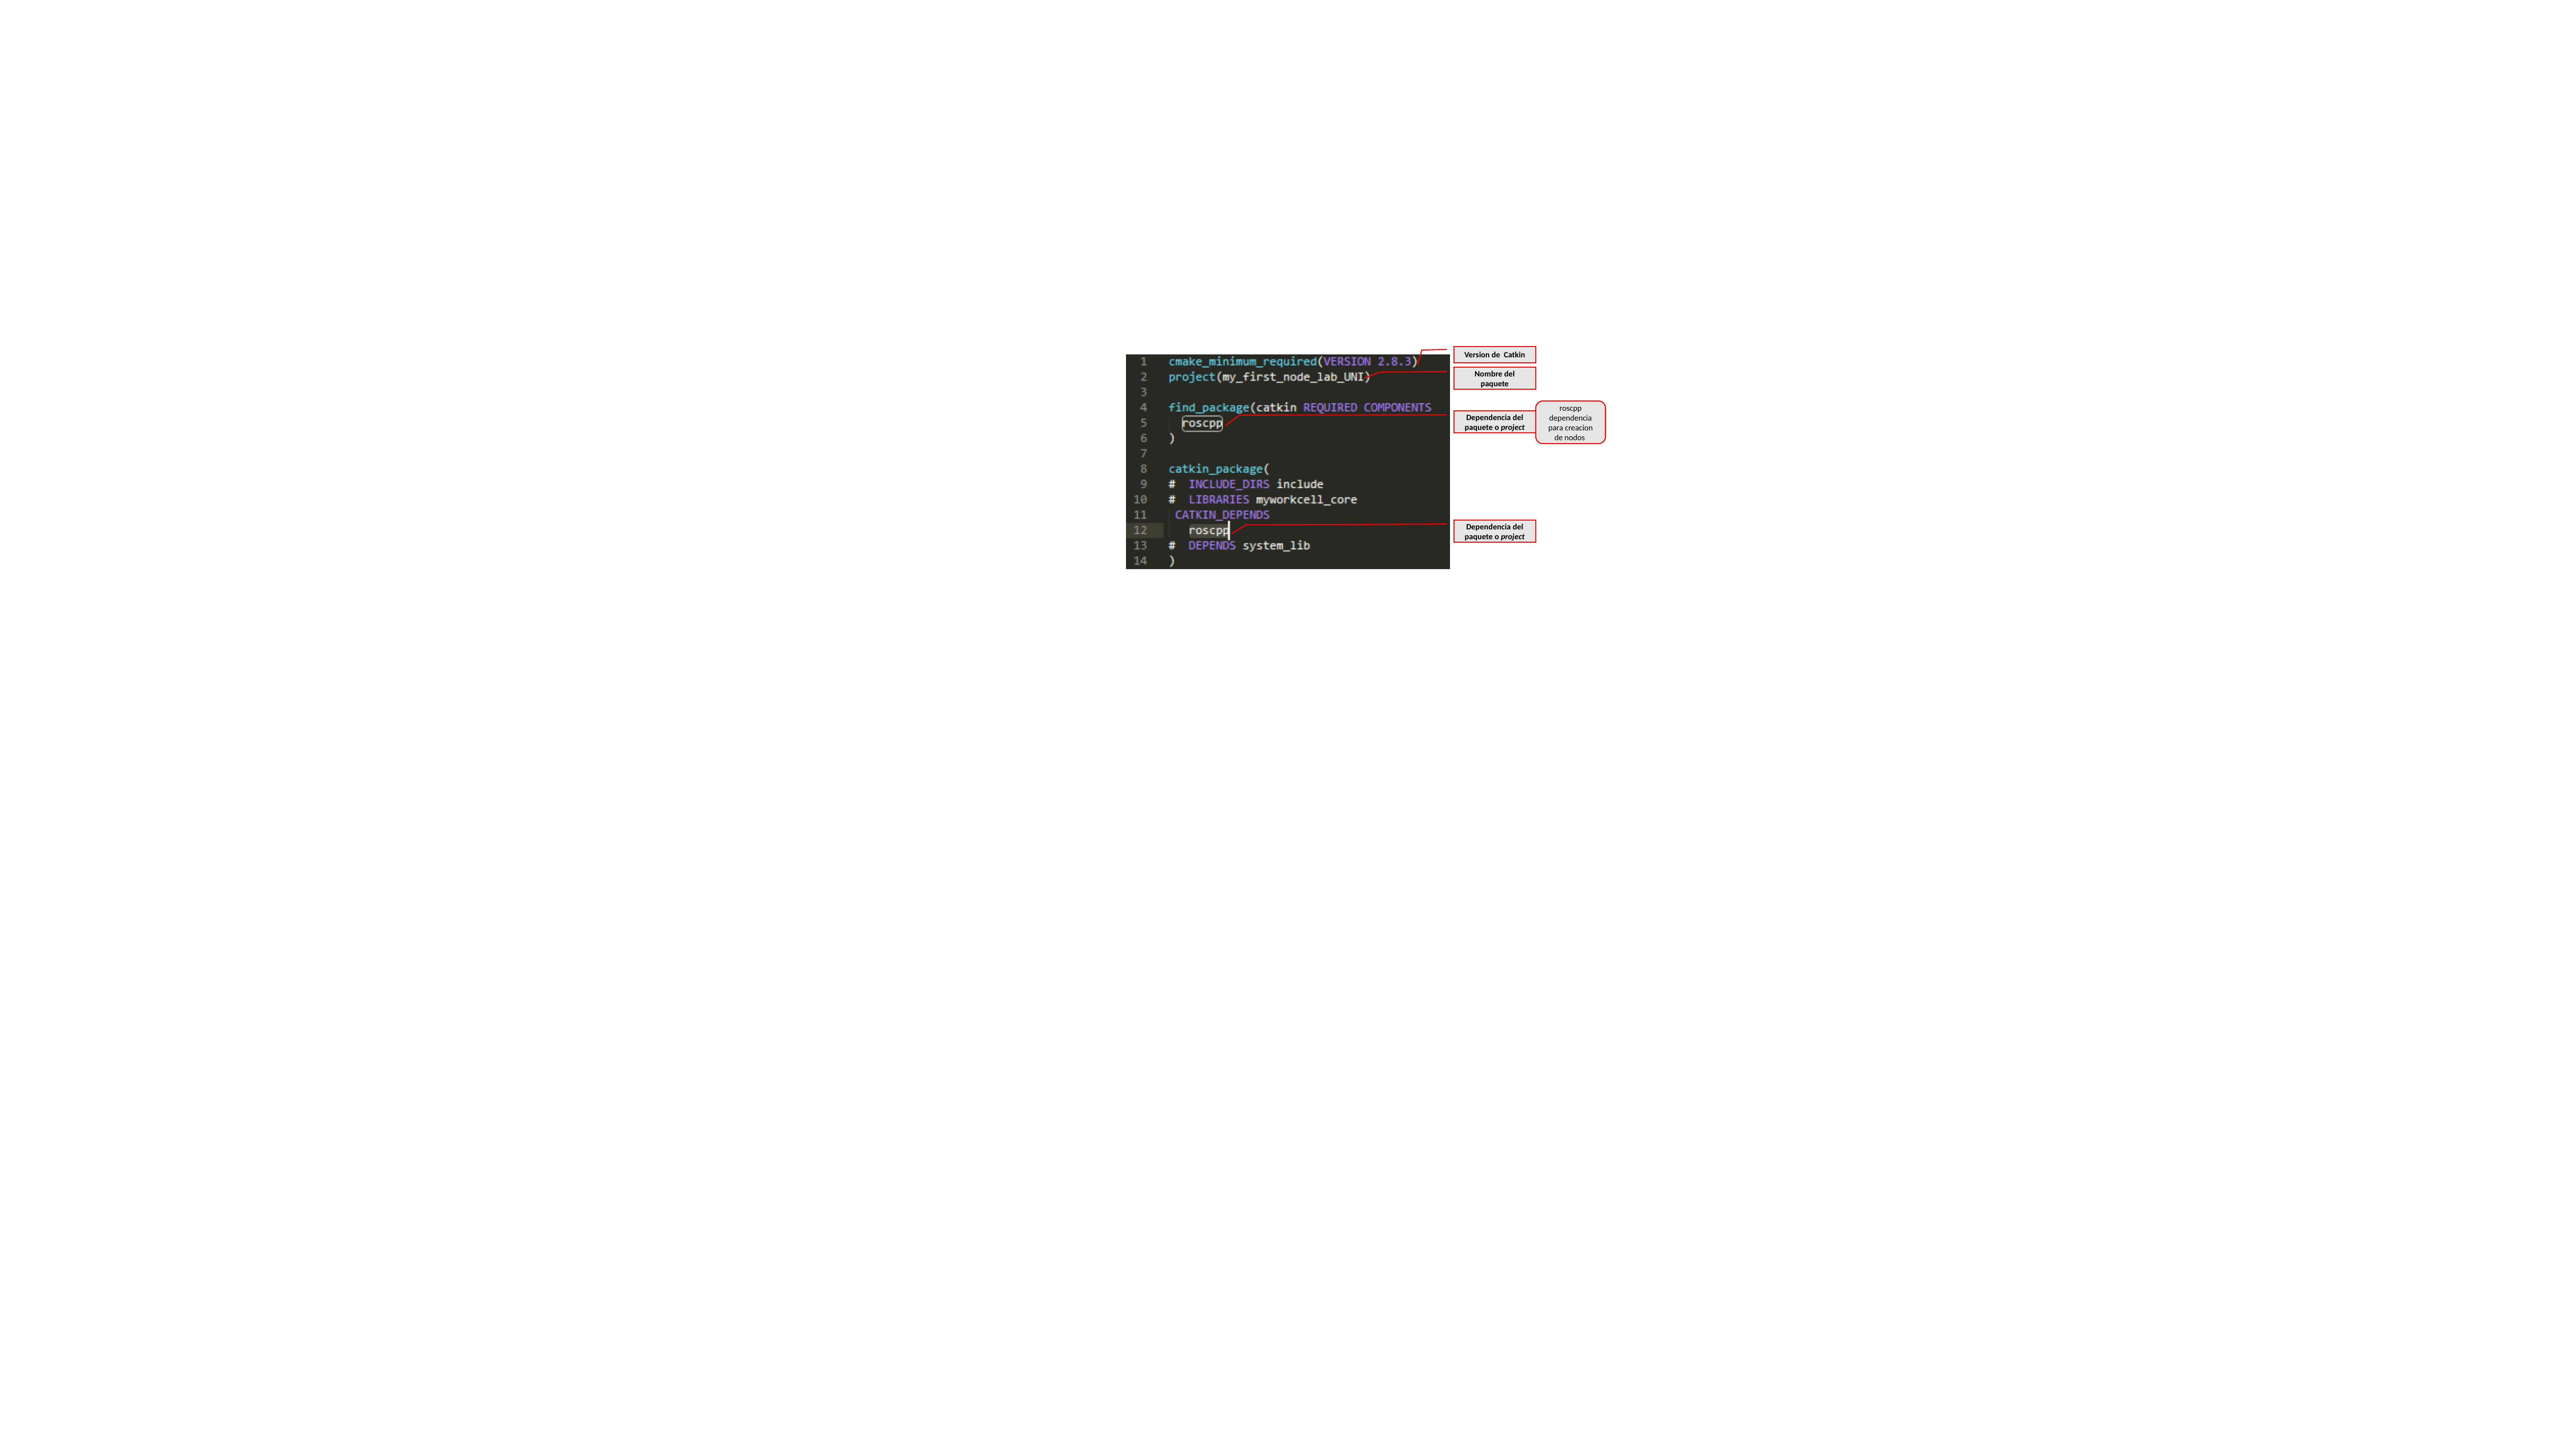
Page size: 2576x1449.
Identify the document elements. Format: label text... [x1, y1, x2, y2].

text_box Dependencia del paquete o project [1453, 520, 1536, 543]
text_box Version de Catkin [1420, 349, 1447, 354]
picture [1126, 354, 1450, 569]
text_box Nombre del paquete [1453, 367, 1536, 390]
text_box roscpp dependencia para creacion de nodos [1535, 400, 1606, 444]
text_box Dependencia del paquete o project [1453, 410, 1535, 433]
text_box Version de Catkin [1453, 346, 1536, 363]
